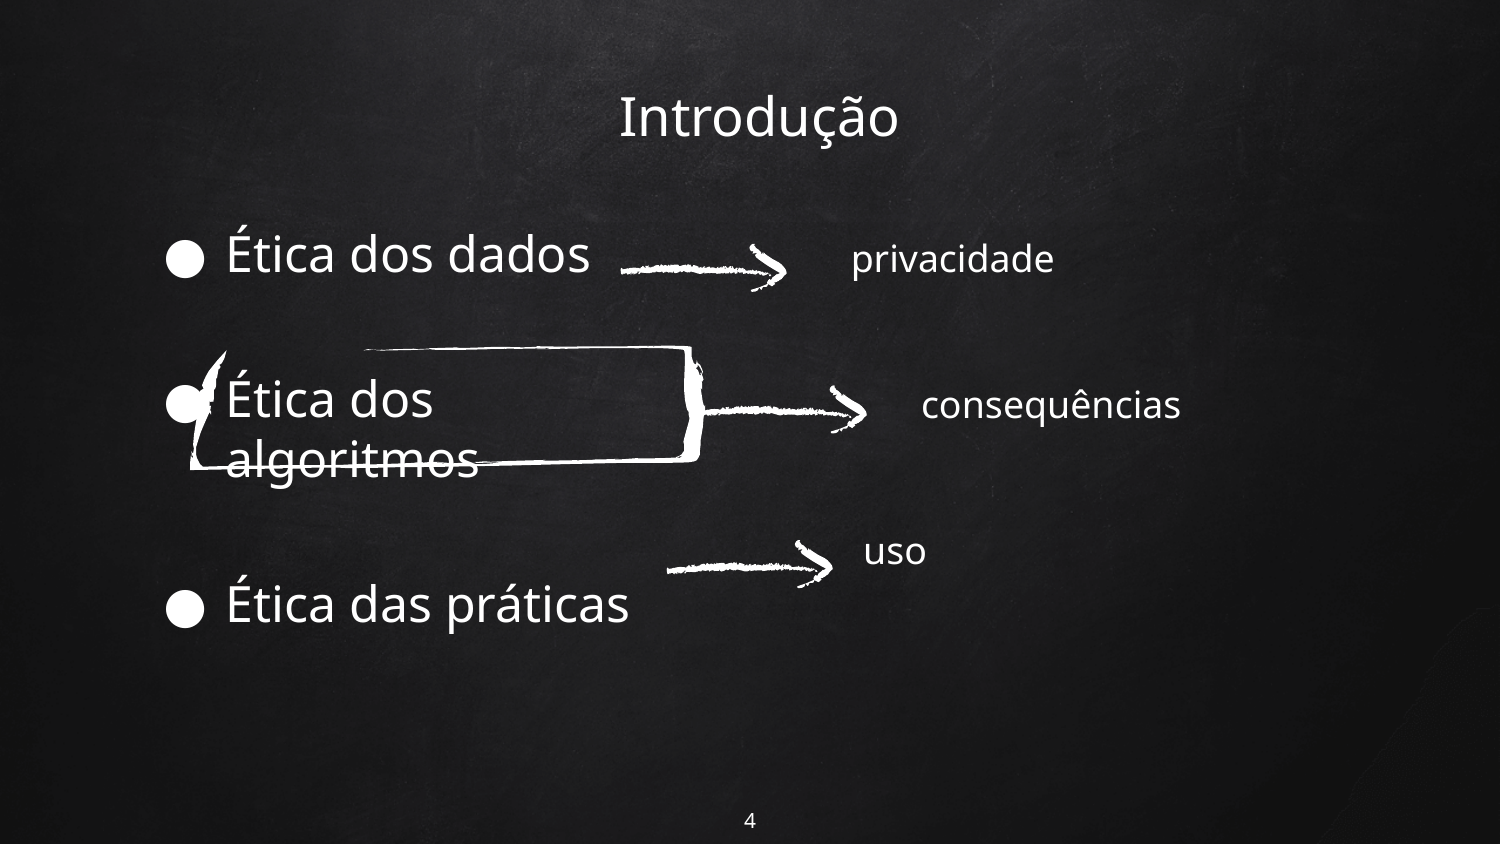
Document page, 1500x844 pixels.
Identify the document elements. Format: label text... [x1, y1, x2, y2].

text_box uso [848, 511, 1177, 624]
text_box [190, 345, 704, 471]
slide_number ‹#› [705, 792, 795, 844]
picture [0, 0, 1500, 844]
text_box Ética dos dados Ética dos algoritmos Ética das práticas [135, 207, 699, 570]
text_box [701, 382, 868, 431]
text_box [620, 240, 788, 289]
text_box privacidade [835, 219, 1399, 333]
title Introdução [8, 67, 1500, 208]
text_box consequências [887, 365, 1216, 478]
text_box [666, 538, 834, 587]
